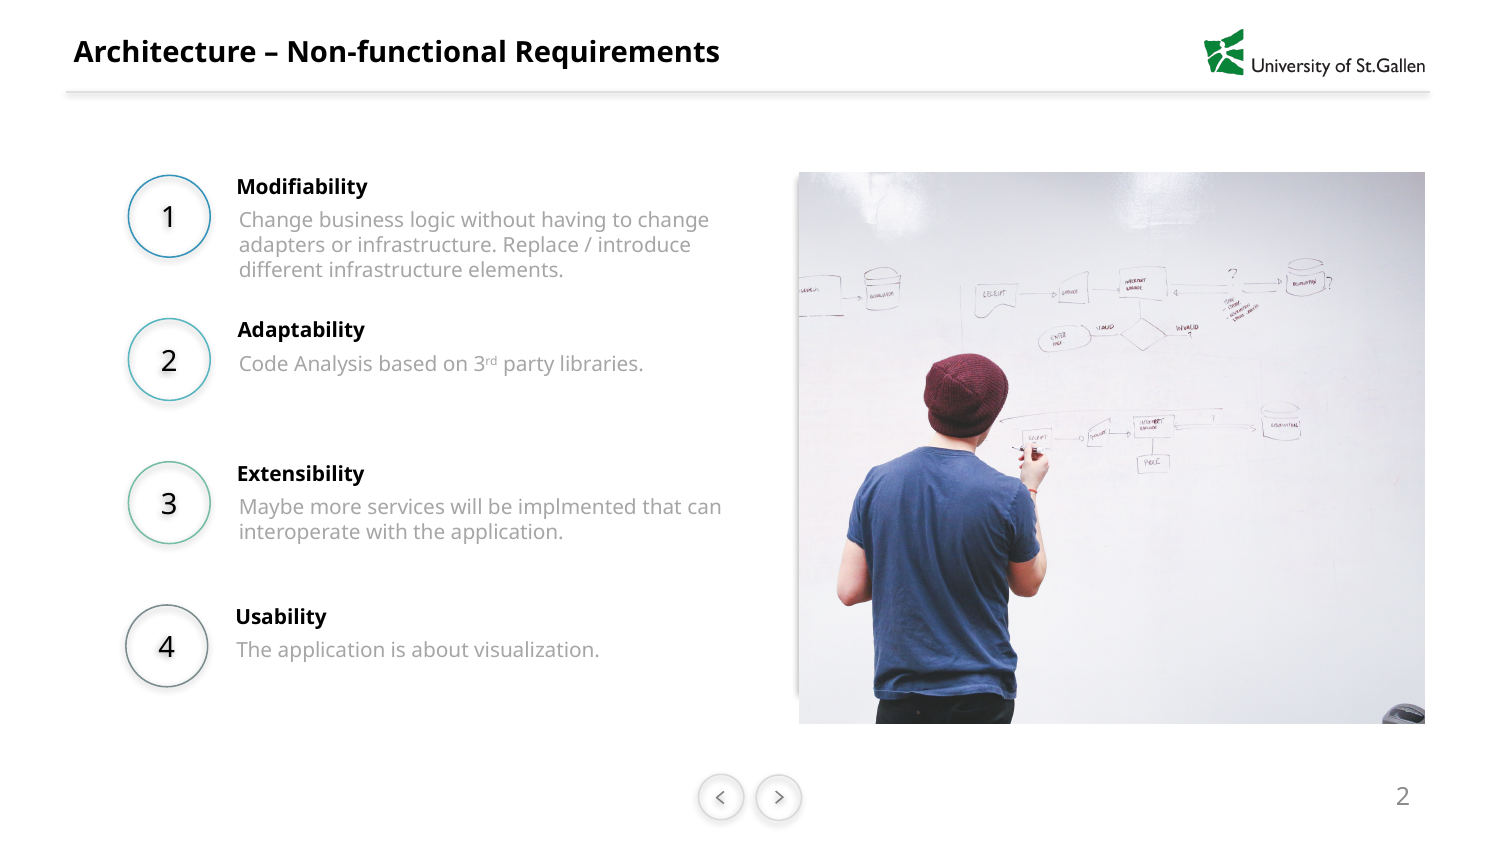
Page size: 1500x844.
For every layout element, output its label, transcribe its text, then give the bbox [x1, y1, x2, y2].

text_box Extensibility [222, 453, 380, 493]
slide_number 2 [1074, 774, 1425, 820]
text_box The application is about visualization. [221, 629, 748, 670]
picture [798, 172, 1426, 724]
text_box 3 [127, 460, 212, 545]
text_box Modifiability [221, 166, 383, 207]
title Architecture – Non-functional Requirements [73, 21, 1074, 80]
text_box Code Analysis based on 3rd party libraries. [223, 342, 750, 383]
picture [1204, 29, 1425, 77]
text_box Adaptability [222, 309, 380, 350]
text_box Change business logic without having to change adapters or infrastructure. Replace / introduce different infrastructure elements. [223, 199, 750, 290]
text_box 1 [127, 174, 212, 258]
text_box Usability [220, 596, 342, 636]
text_box 2 [127, 317, 212, 402]
text_box 4 [125, 604, 209, 688]
text_box Maybe more services will be implmented that can interoperate with the application. [223, 486, 750, 551]
